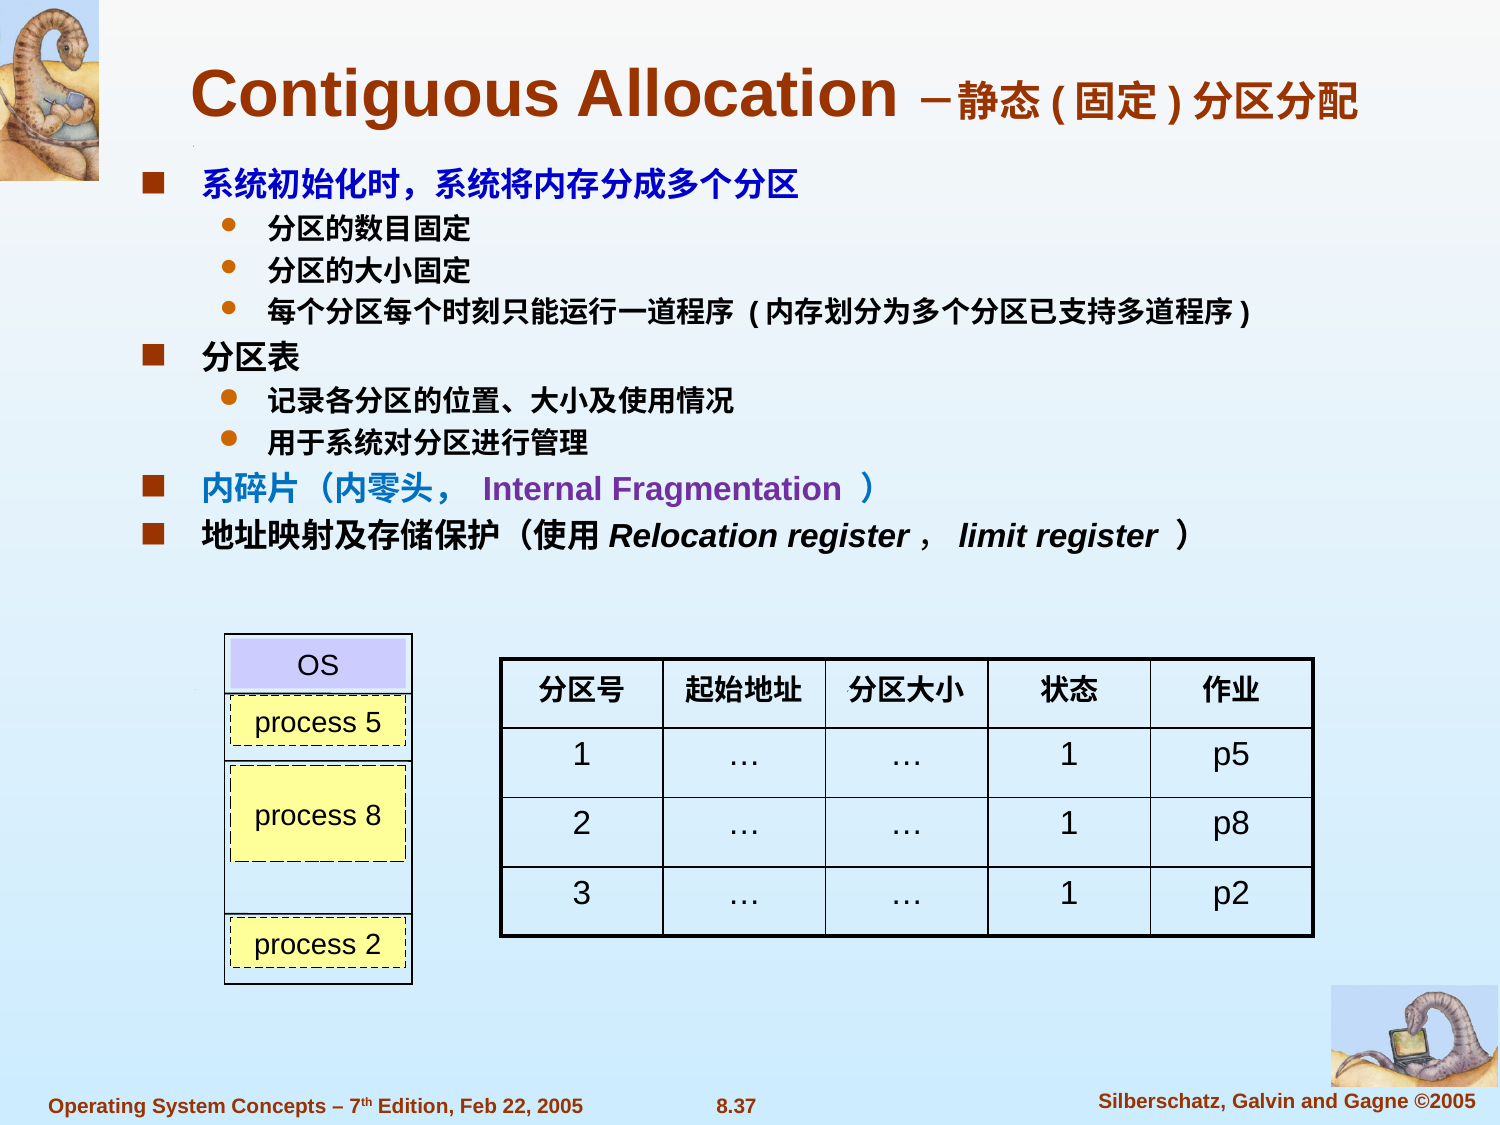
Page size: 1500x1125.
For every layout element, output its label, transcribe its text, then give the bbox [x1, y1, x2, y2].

text_box [224, 761, 412, 913]
table_header 分区大小 [826, 661, 987, 727]
table_header 状态 [989, 661, 1150, 727]
table_header 分区号 [503, 661, 662, 727]
text_box [224, 633, 412, 693]
table_cell 2 [503, 798, 662, 866]
table_cell … [664, 868, 825, 934]
table_header 作业 [1151, 661, 1311, 727]
table_cell … [664, 798, 825, 866]
table_cell p2 [1151, 868, 1311, 934]
picture [1331, 985, 1498, 1087]
text_box process 2 [230, 917, 406, 968]
table_cell 3 [503, 868, 662, 934]
picture [0, 0, 99, 181]
table_cell 1 [503, 729, 662, 797]
table_cell p8 [1151, 798, 1311, 866]
text_box [224, 914, 412, 984]
table_header 起始地址 [664, 661, 825, 727]
table_cell … [826, 868, 987, 934]
table_cell … [664, 729, 825, 797]
table_cell … [826, 798, 987, 866]
title Contiguous Allocation－静态(固定)分区分配 [112, 37, 1438, 138]
table_cell 1 [989, 868, 1150, 934]
text_box process 5 [230, 695, 406, 746]
text_box [224, 694, 412, 760]
table_cell 1 [989, 729, 1150, 797]
text_box OS [230, 638, 406, 689]
list 系统初始化时，系统将内存分成多个分区 分区的数目固定 分区的大小固定 每个分区每个时刻只能运行一道程序 (内存划分为多个分区已支持多道程序) 分区表 记录各分区的位置、大小及使用情况 用于系统对分区进行管理 内碎片（内零头， Internal Fragmentation ） 地址映射及存储保护（使用Relocation register，limit register ） [130, 160, 1275, 586]
table_cell 1 [989, 798, 1150, 866]
table_cell p5 [1151, 729, 1311, 797]
text_box process 8 [230, 765, 406, 862]
table_cell … [826, 729, 987, 797]
